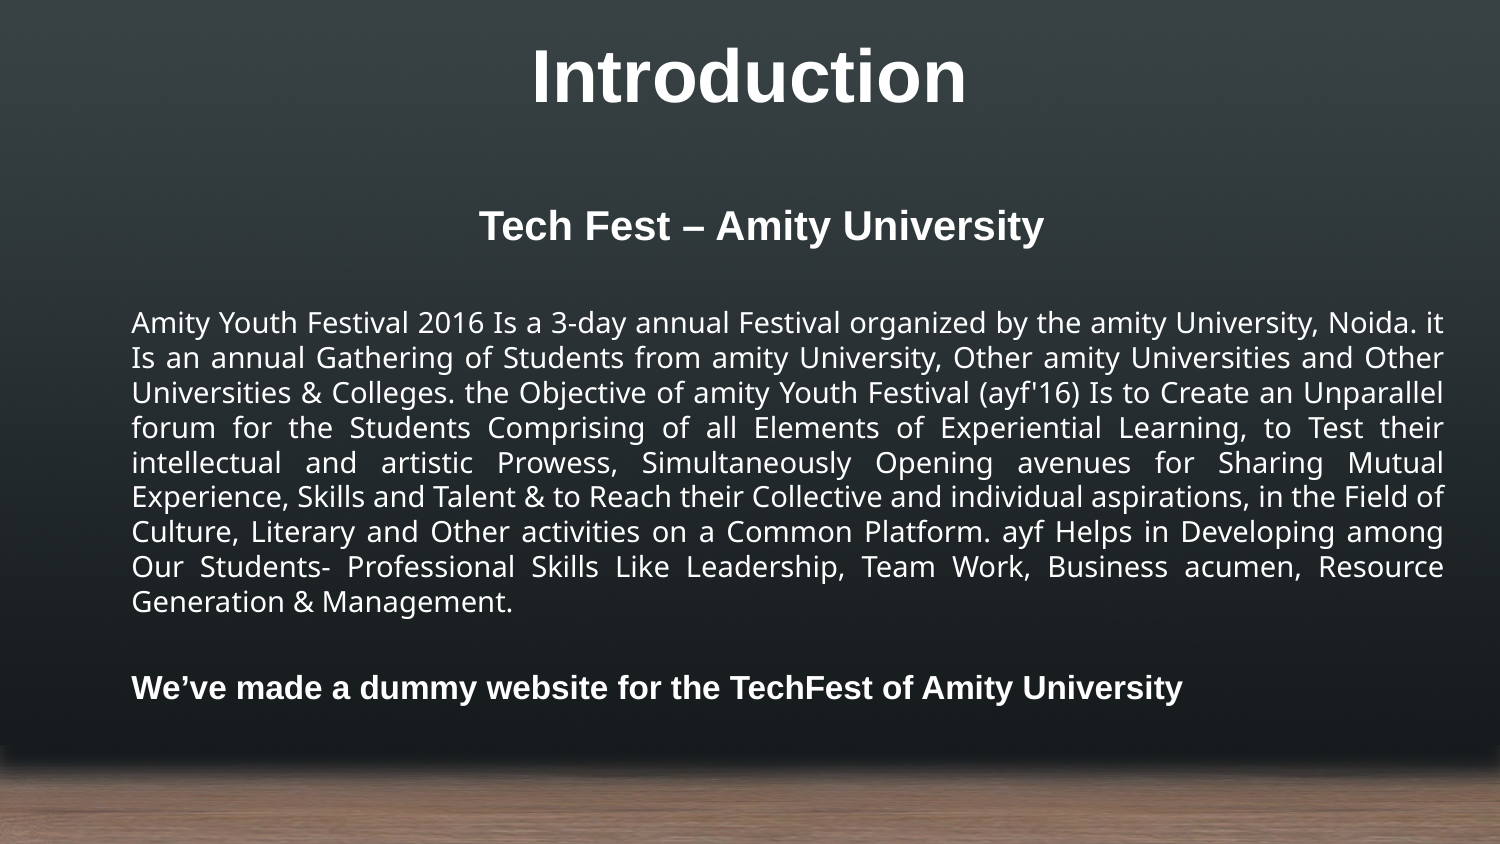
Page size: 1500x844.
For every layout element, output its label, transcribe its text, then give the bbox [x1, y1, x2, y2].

picture [0, 146, 1500, 844]
list Amity Youth Festival 2016 Is a 3-day annual Festival organized by the amity University, Noida. it Is an annual Gathering of Students from amity University, Other amity Universities and Other Universities & Colleges. the Objective of amity Youth Festival (ayf'16) Is to Create an Unparallel forum for the Students Comprising of all Elements of Experiential Learning, to Test their intellectual and artistic Prowess, Simultaneously Opening avenues for Sharing Mutual Experience, Skills and Talent & to Reach their Collective and individual aspirations, in the Field of Culture, Literary and Other activities on a Common Platform. ayf Helps in Developing among Our Students- Professional Skills Like Leadership, Team Work, Business acumen, Resource Generation & Management. We’ve made a dummy website for the TechFest of Amity University [66, 296, 1461, 788]
title Introduction [0, 0, 1500, 146]
list Tech Fest – Amity University [64, 185, 1459, 262]
